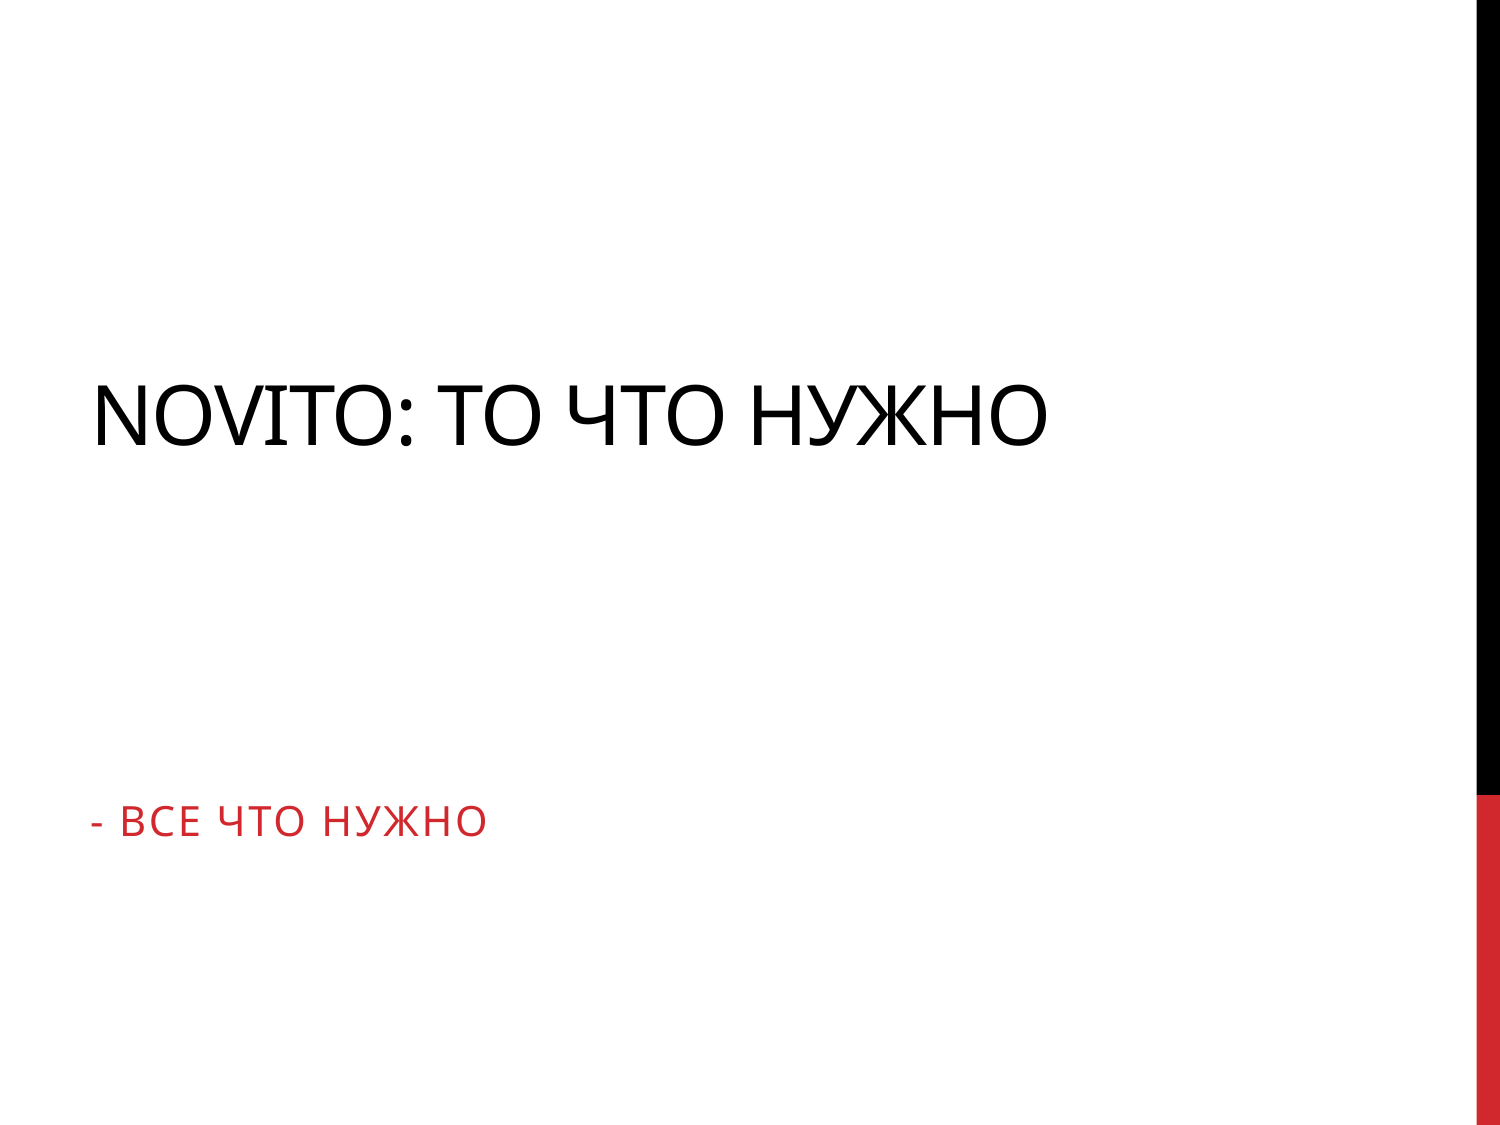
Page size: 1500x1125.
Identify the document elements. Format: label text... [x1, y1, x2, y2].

title Novito: то что нужно [75, 37, 1350, 788]
subtitle - Все что нужно [75, 787, 1200, 938]
